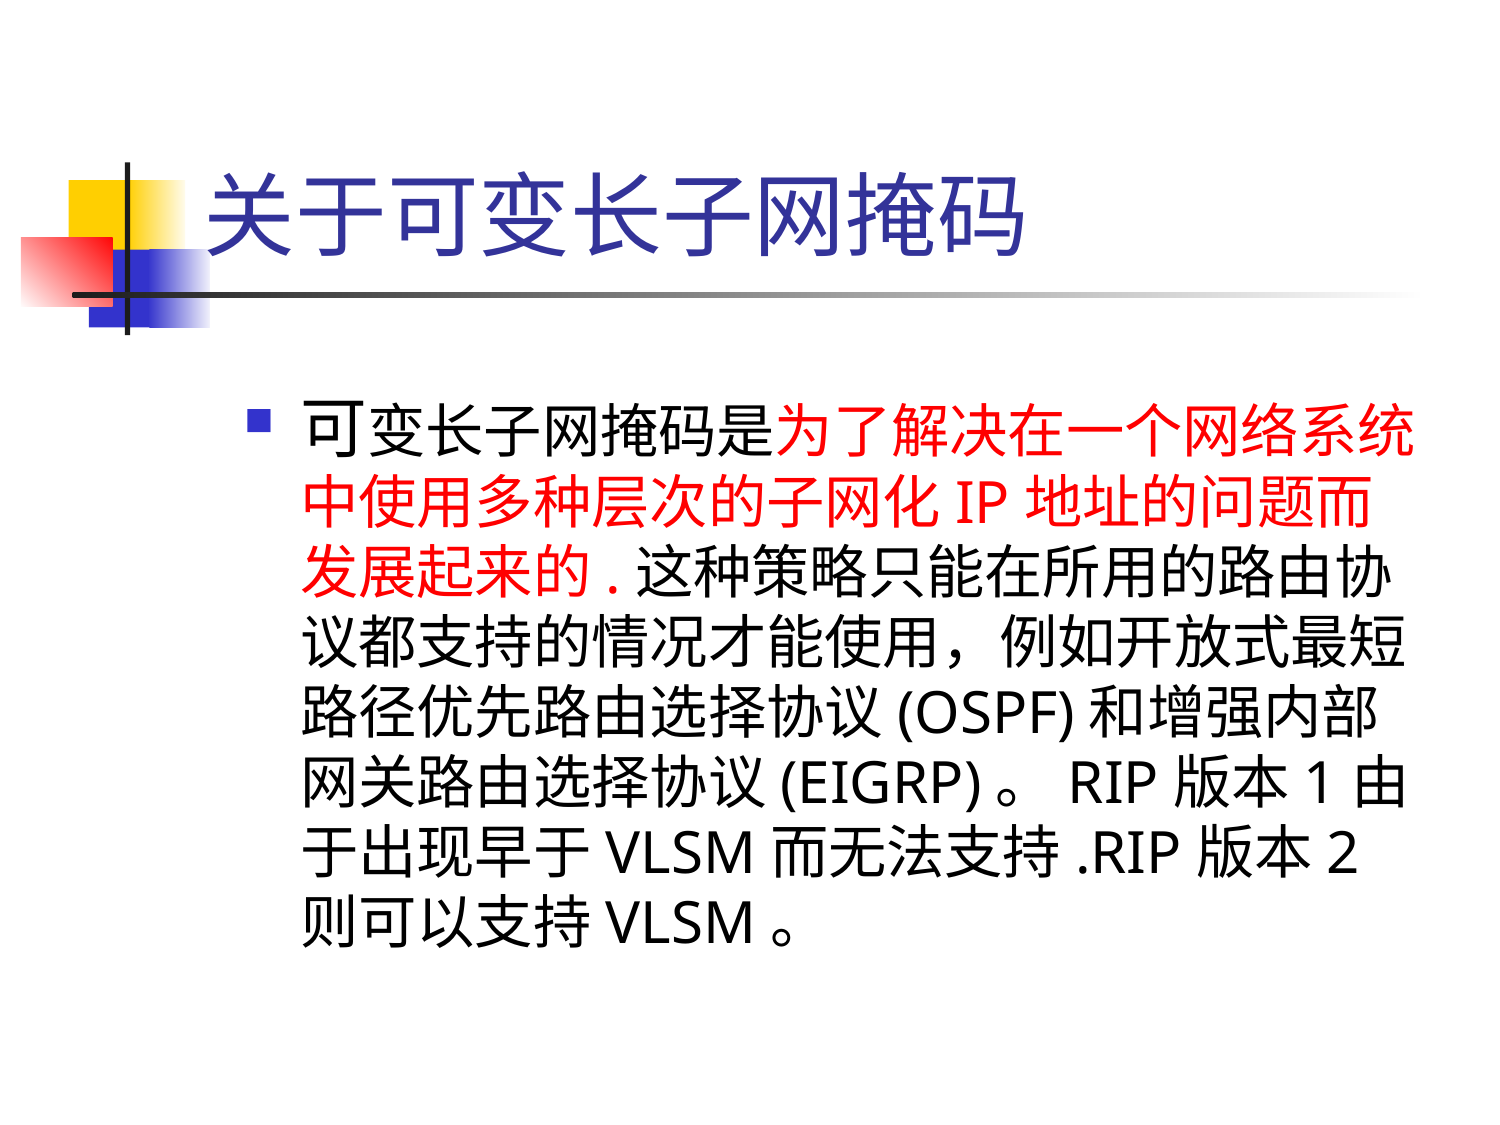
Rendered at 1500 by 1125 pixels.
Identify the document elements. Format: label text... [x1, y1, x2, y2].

list 可变长子网掩码是为了解决在一个网络系统中使用多种层次的子网化IP地址的问题而发展起来的.这种策略只能在所用的路由协议都支持的情况才能使用，例如开放式最短路径优先路由选择协议(OSPF)和增强内部网关路由选择协议(EIGRP)。RIP版本1由于出现早于VLSM而无法支持.RIP版本2则可以支持VLSM。 [228, 377, 1434, 992]
title 关于可变长子网掩码 [188, 34, 1468, 276]
